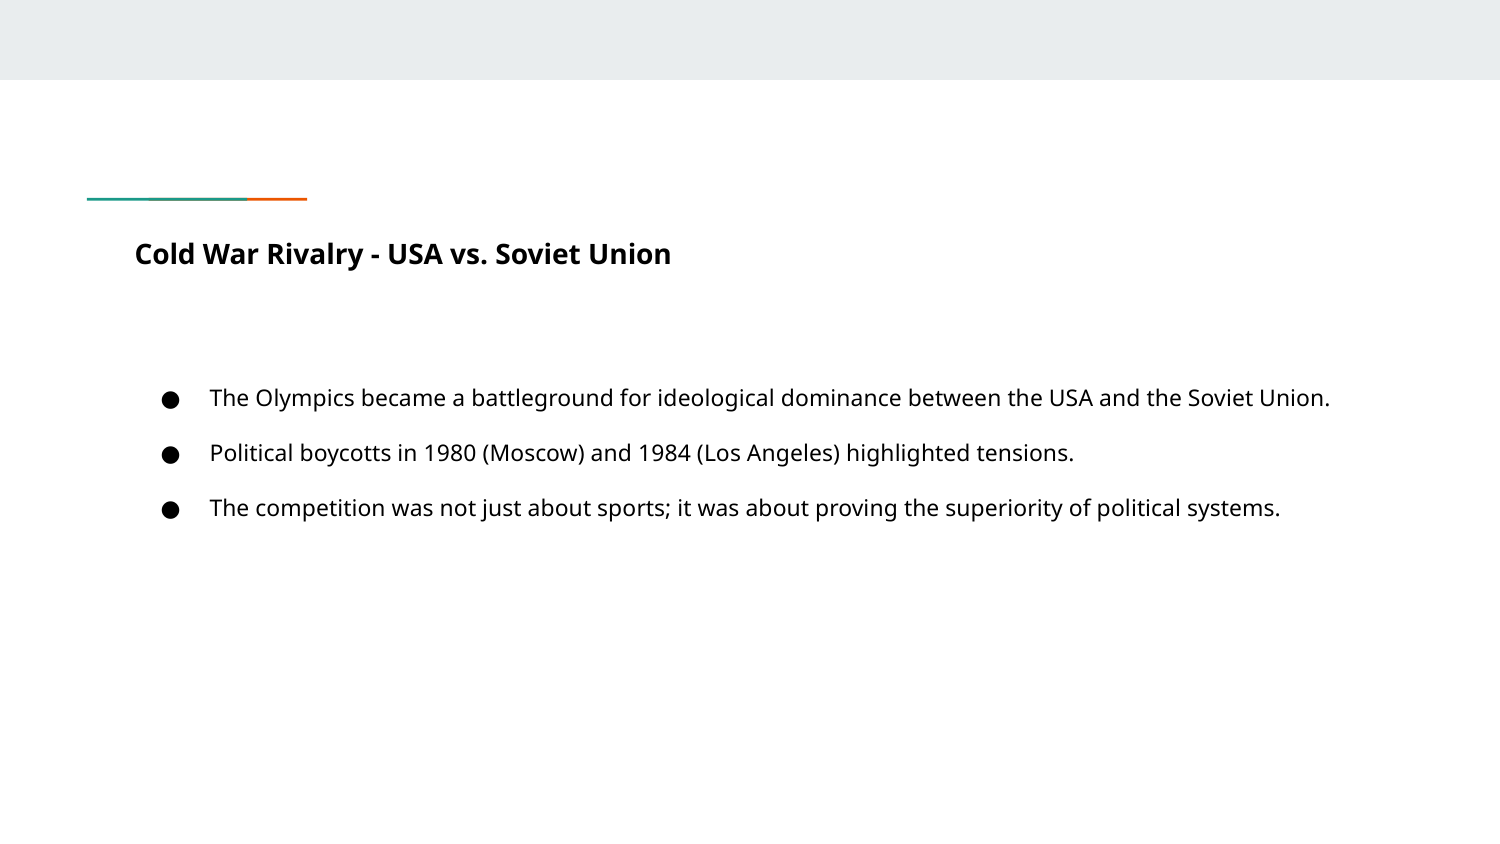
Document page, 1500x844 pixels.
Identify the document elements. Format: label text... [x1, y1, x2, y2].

title Cold War Rivalry - USA vs. Soviet Union [119, 216, 1381, 305]
list The Olympics became a battleground for ideological dominance between the USA and the Soviet Union. Political boycotts in 1980 (Moscow) and 1984 (Los Angeles) highlighted tensions. The competition was not just about sports; it was about proving the superiority of political systems. [119, 341, 1464, 712]
